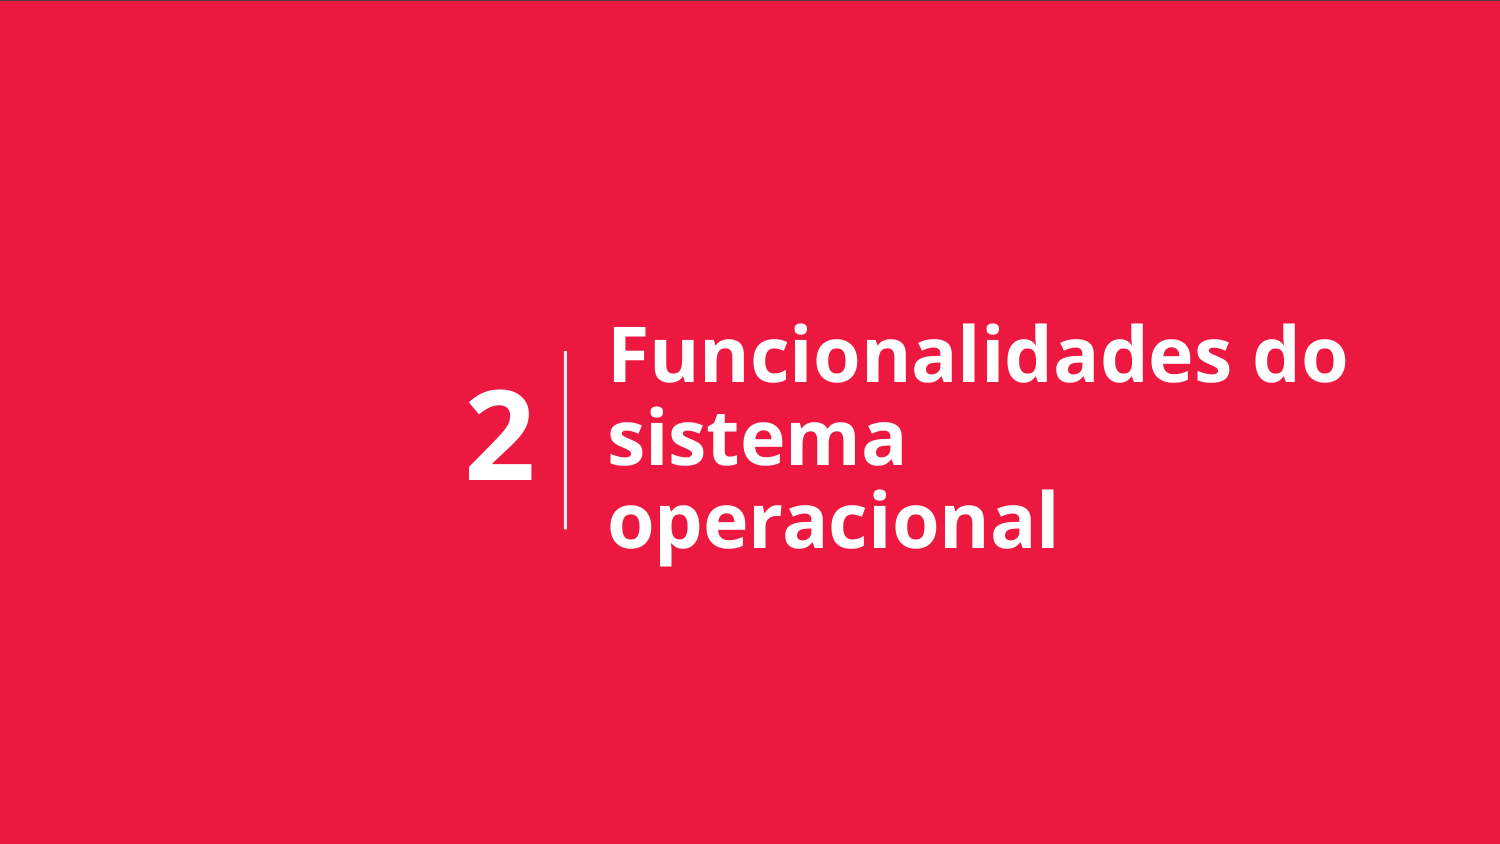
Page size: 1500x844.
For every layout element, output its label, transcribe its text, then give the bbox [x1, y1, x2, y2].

text_box Funcionalidades do sistema operacional [592, 245, 1381, 636]
text_box [563, 351, 567, 530]
text_box 2 [449, 360, 540, 521]
